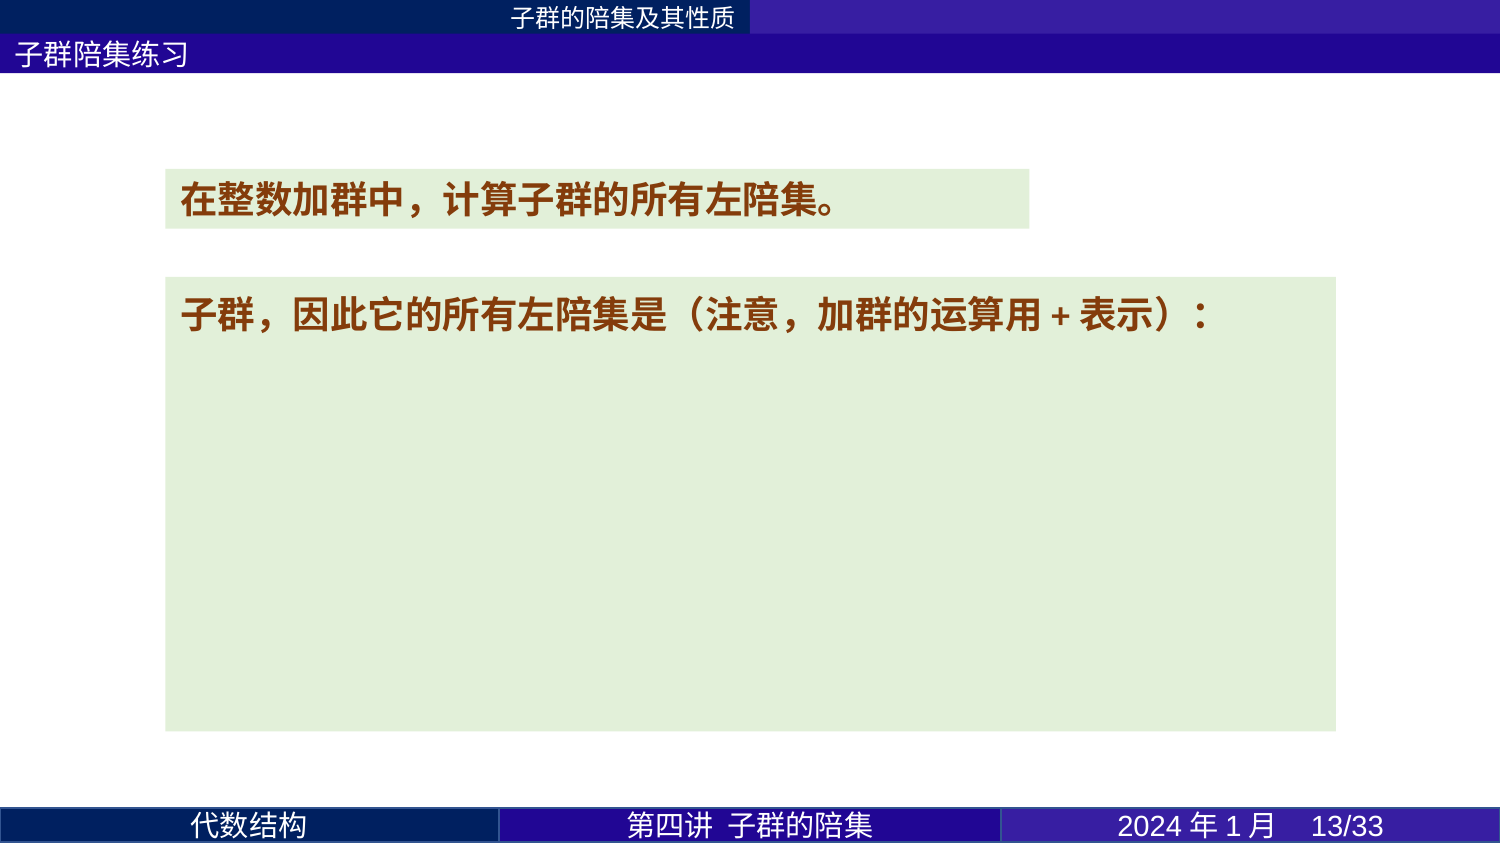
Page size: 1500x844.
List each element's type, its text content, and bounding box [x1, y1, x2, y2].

text_box 子群陪集练习 [0, 33, 1500, 74]
text_box [749, 0, 1500, 33]
text_box 2024年1月 13/33 [1000, 807, 1500, 843]
text_box 子群的陪集及其性质 [0, 0, 749, 33]
text_box 第四讲 子群的陪集 [498, 807, 1000, 843]
text_box 代数结构 [0, 807, 498, 843]
